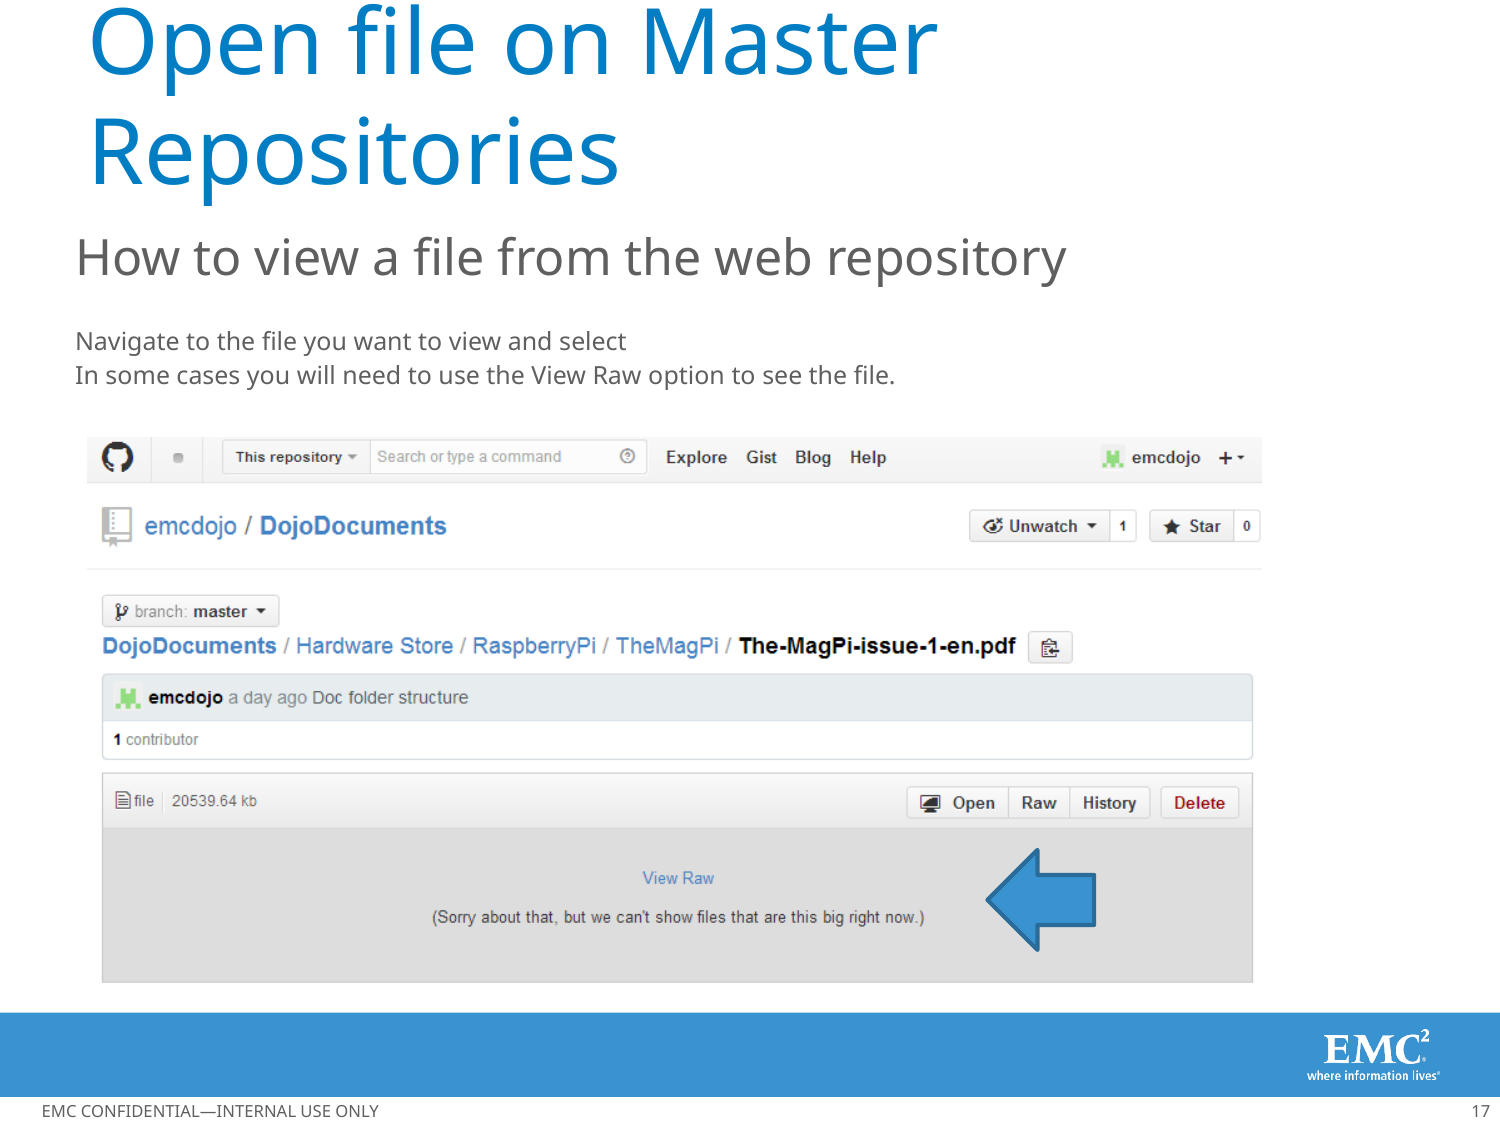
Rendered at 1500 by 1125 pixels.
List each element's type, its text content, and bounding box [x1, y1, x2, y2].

picture [87, 437, 1262, 993]
text_box How to view a file from the web repository Navigate to the file you want to view and select In some cases you will need to use the View Raw option to see the file. [74, 224, 1363, 413]
title Open file on Master Repositories [87, 75, 1400, 204]
picture [1307, 1029, 1440, 1080]
